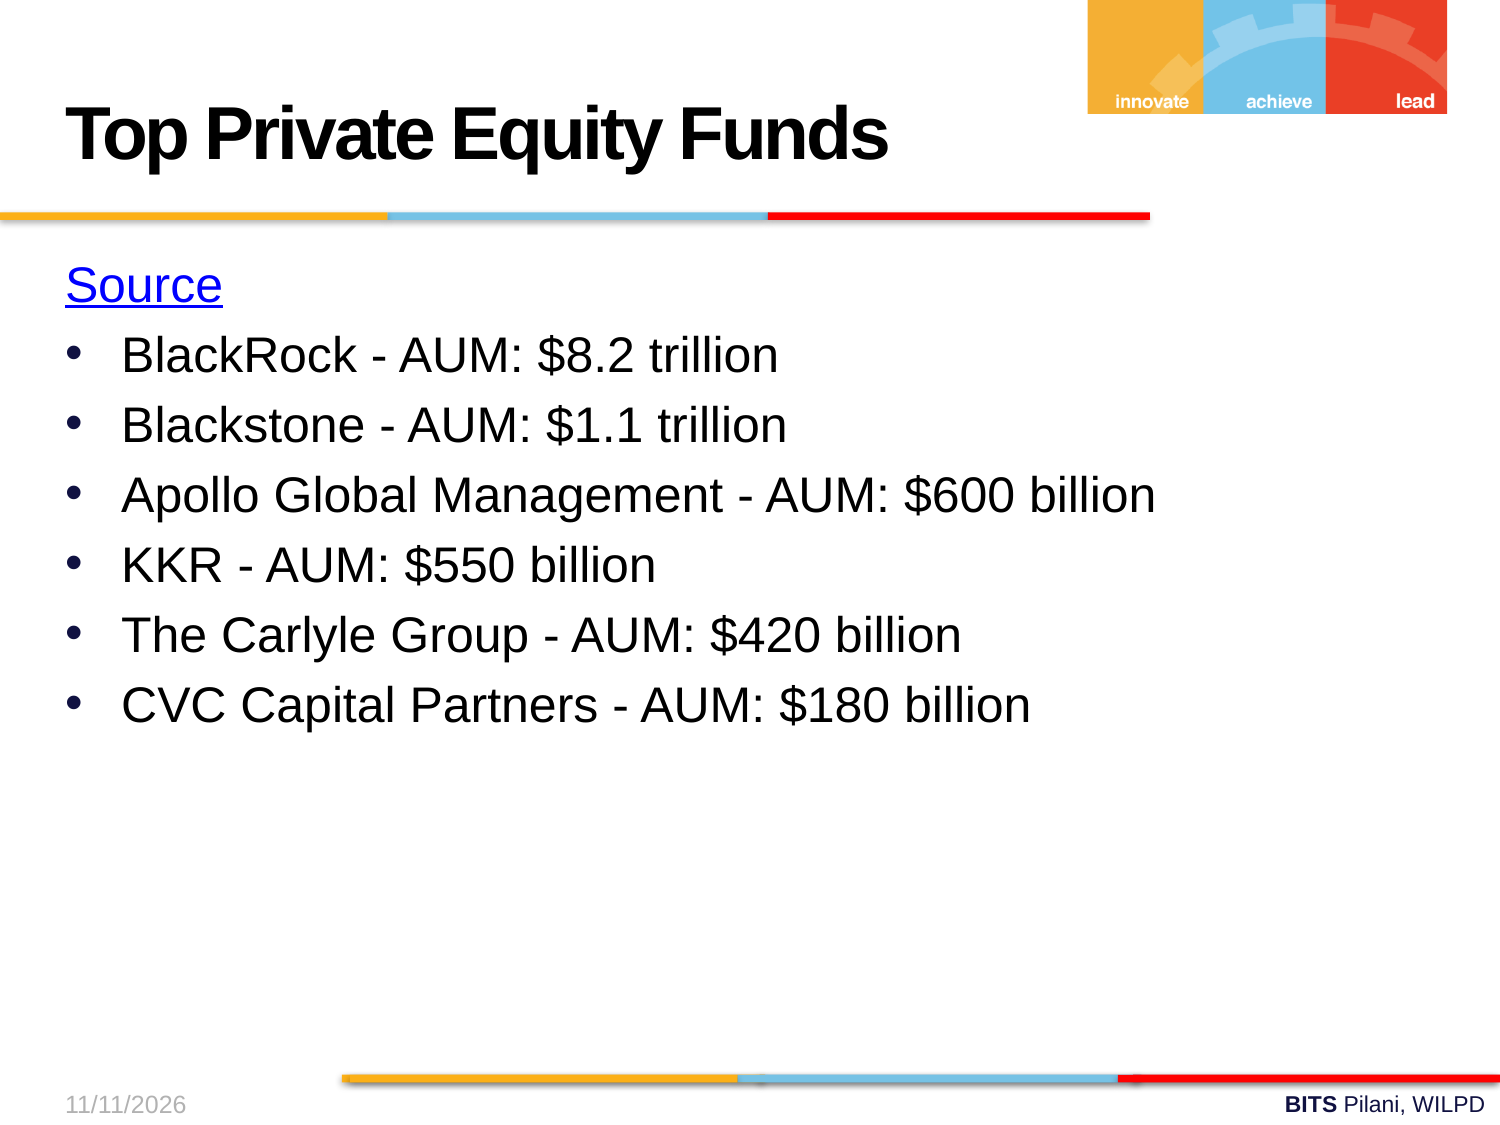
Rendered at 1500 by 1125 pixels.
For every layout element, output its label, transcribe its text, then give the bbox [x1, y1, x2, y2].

picture [1087, 0, 1448, 114]
list Source BlackRock - AUM: $8.2 trillion Blackstone - AUM: $1.1 trillion Apollo Global Management - AUM: $600 billion KKR - AUM: $550 billion The Carlyle Group - AUM: $420 billion CVC Capital Partners - AUM: $180 billion [50, 245, 1450, 1063]
slide_number 12-Oct-24 [50, 1082, 400, 1125]
list Top Private Equity Funds [50, 62, 1225, 213]
